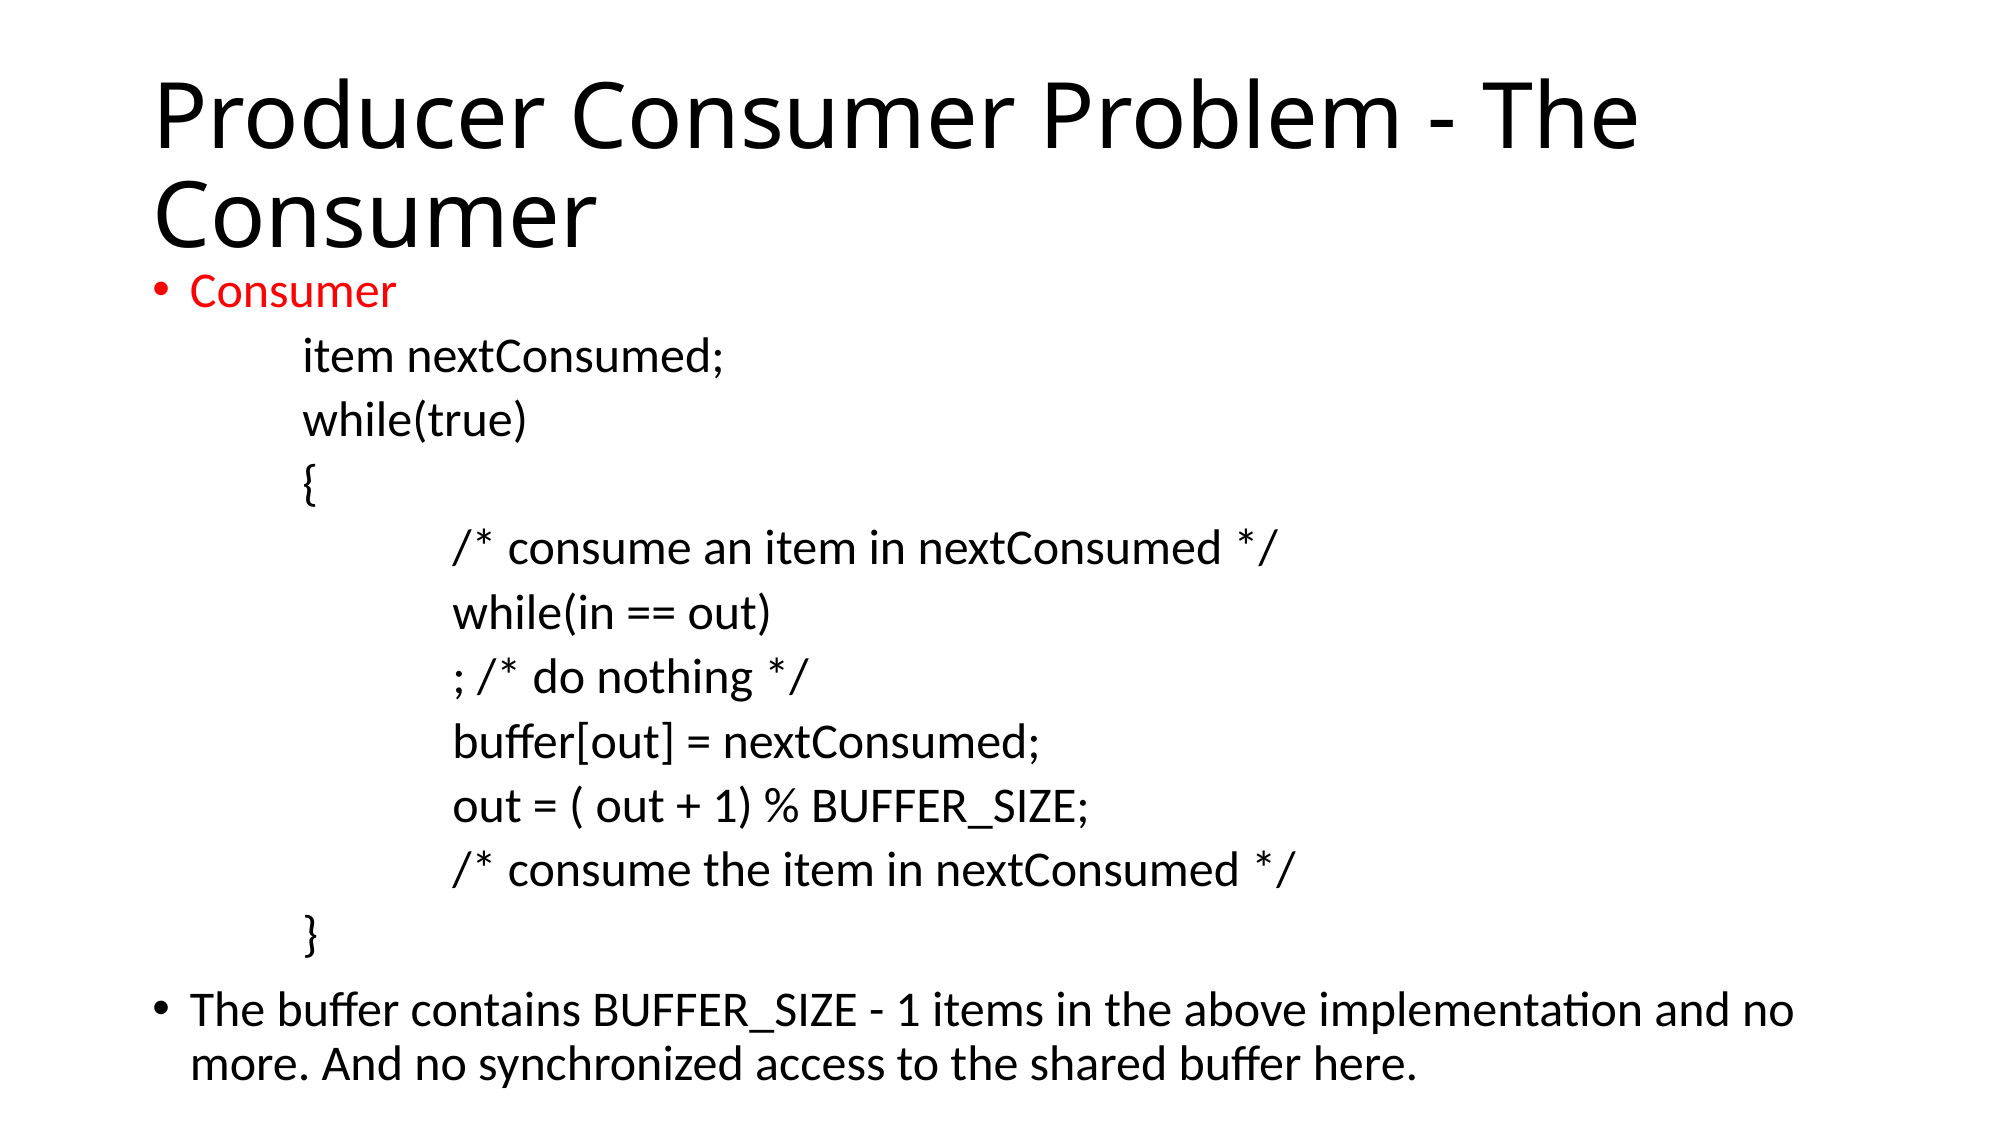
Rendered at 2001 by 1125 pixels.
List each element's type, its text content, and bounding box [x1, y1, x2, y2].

title Producer Consumer Problem - The Consumer [137, 59, 1863, 256]
list Consumer item nextConsumed; while(true) { /* consume an item in nextConsumed */ while(in == out) ; /* do nothing */ buffer[out] = nextConsumed; out = ( out + 1) % BUFFER_SIZE; /* consume the item in nextConsumed */ } The buffer contains BUFFER_SIZE - 1 items in the above implementation and no more. And no synchronized access to the shared buffer here. [137, 256, 1863, 1014]
